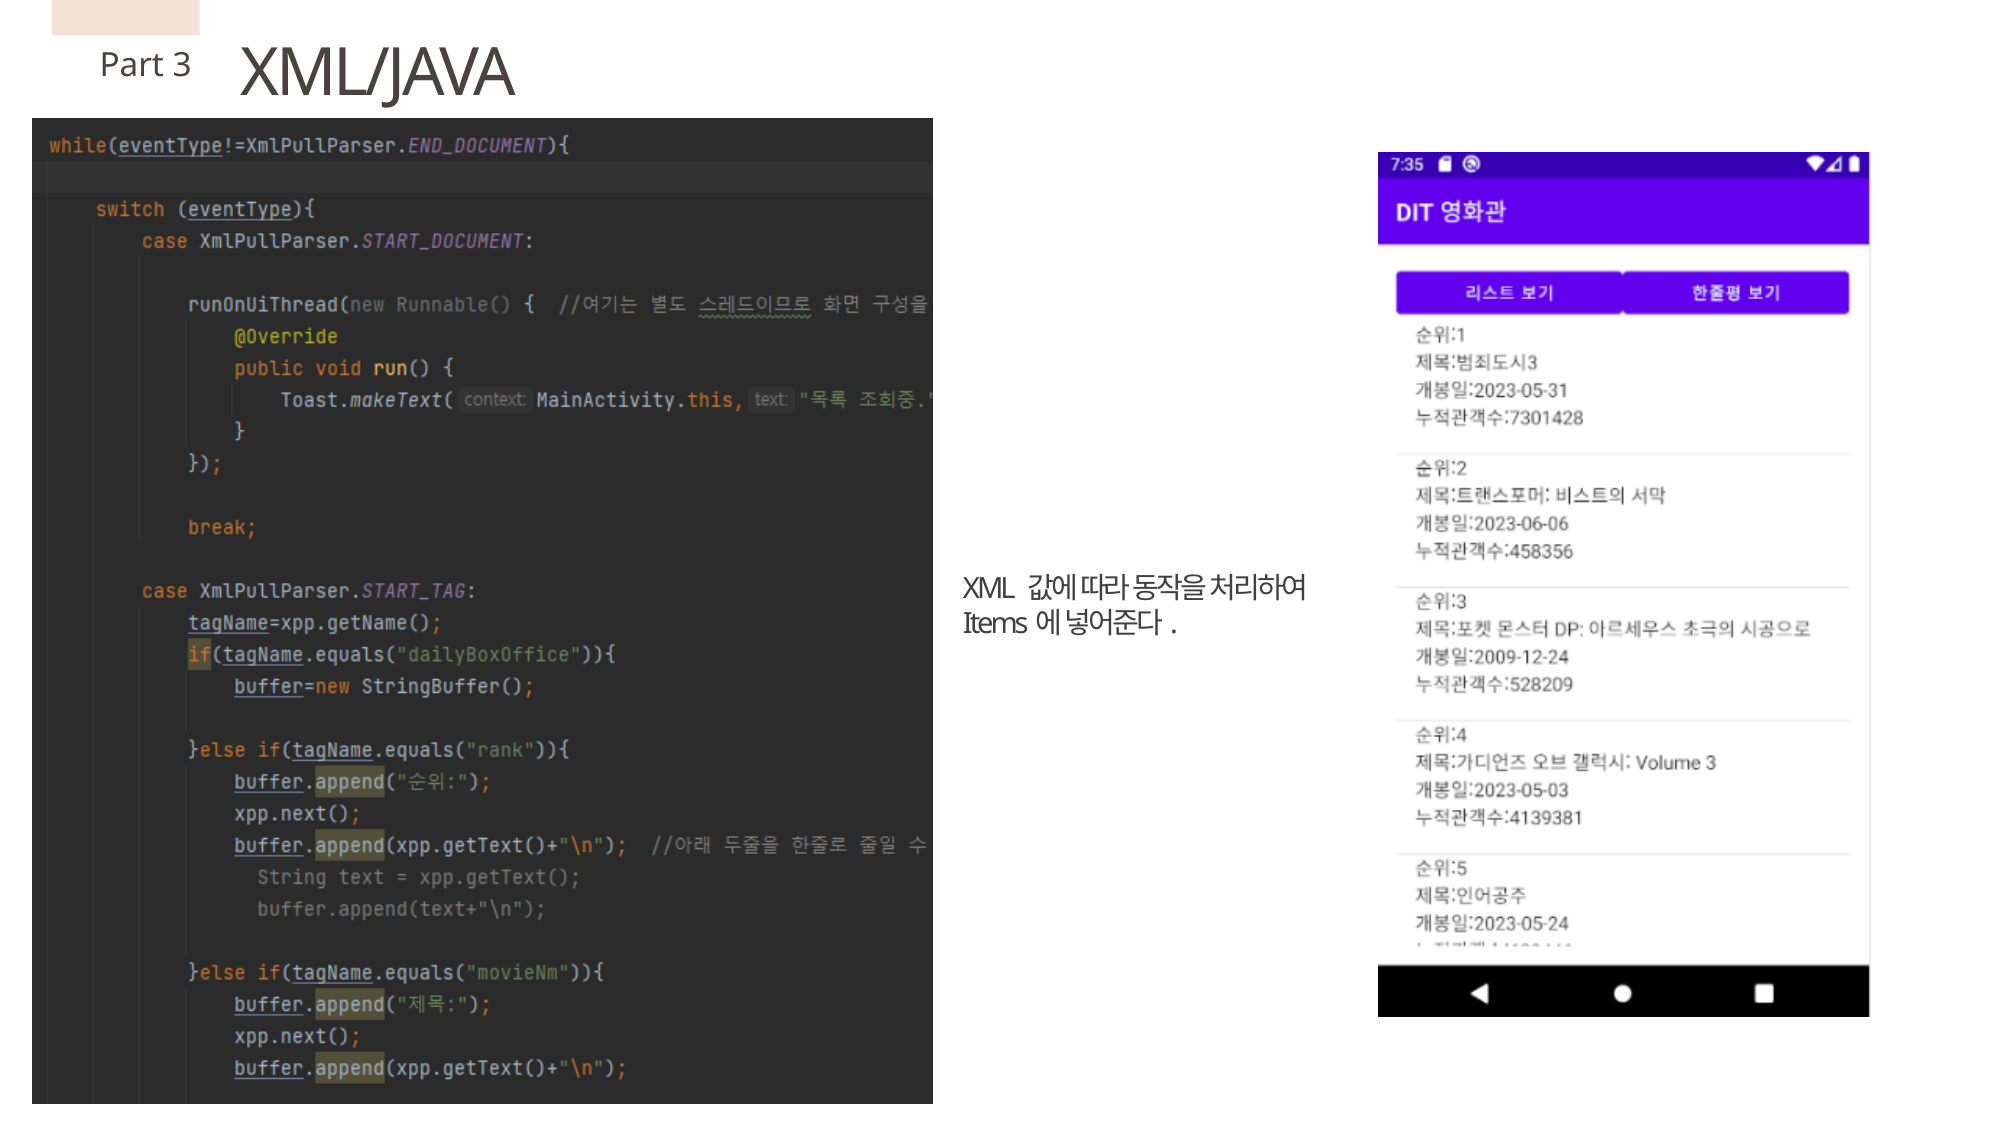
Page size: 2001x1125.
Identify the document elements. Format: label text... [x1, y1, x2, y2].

text_box XML/JAVA [225, 21, 532, 117]
picture [1378, 151, 2000, 1125]
text_box XML 값에 따라 동작을 처리하여 Items에 넣어준다. [948, 562, 1378, 648]
text_box Part 3 [84, 35, 207, 91]
text_box [51, 0, 201, 36]
picture [32, 118, 933, 1104]
